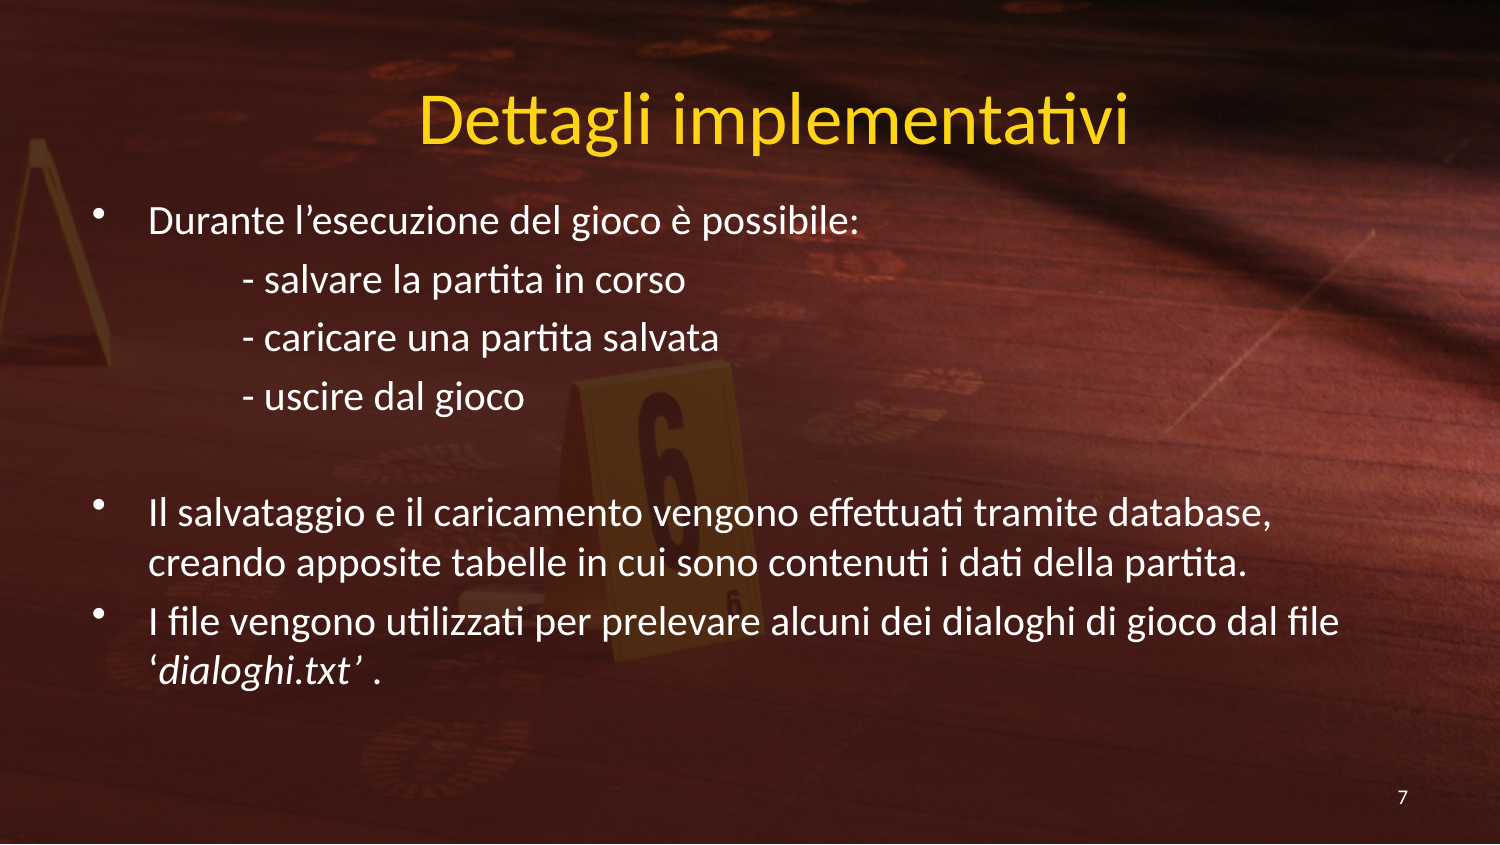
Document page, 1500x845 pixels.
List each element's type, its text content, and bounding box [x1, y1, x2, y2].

slide_number 7 [1086, 776, 1424, 810]
list Durante l’esecuzione del gioco è possibile: - salvare la partita in corso - caricare una partita salvata - uscire dal gioco Il salvataggio e il caricamento vengono effettuati tramite database, creando apposite tabelle in cui sono contenuti i dati della partita. I file vengono utilizzati per prelevare alcuni dei dialoghi di gioco dal file ‘dialoghi.txt’ . [76, 185, 1424, 762]
picture [0, 0, 1500, 844]
text_box Dettagli implementativi [101, 43, 1449, 186]
